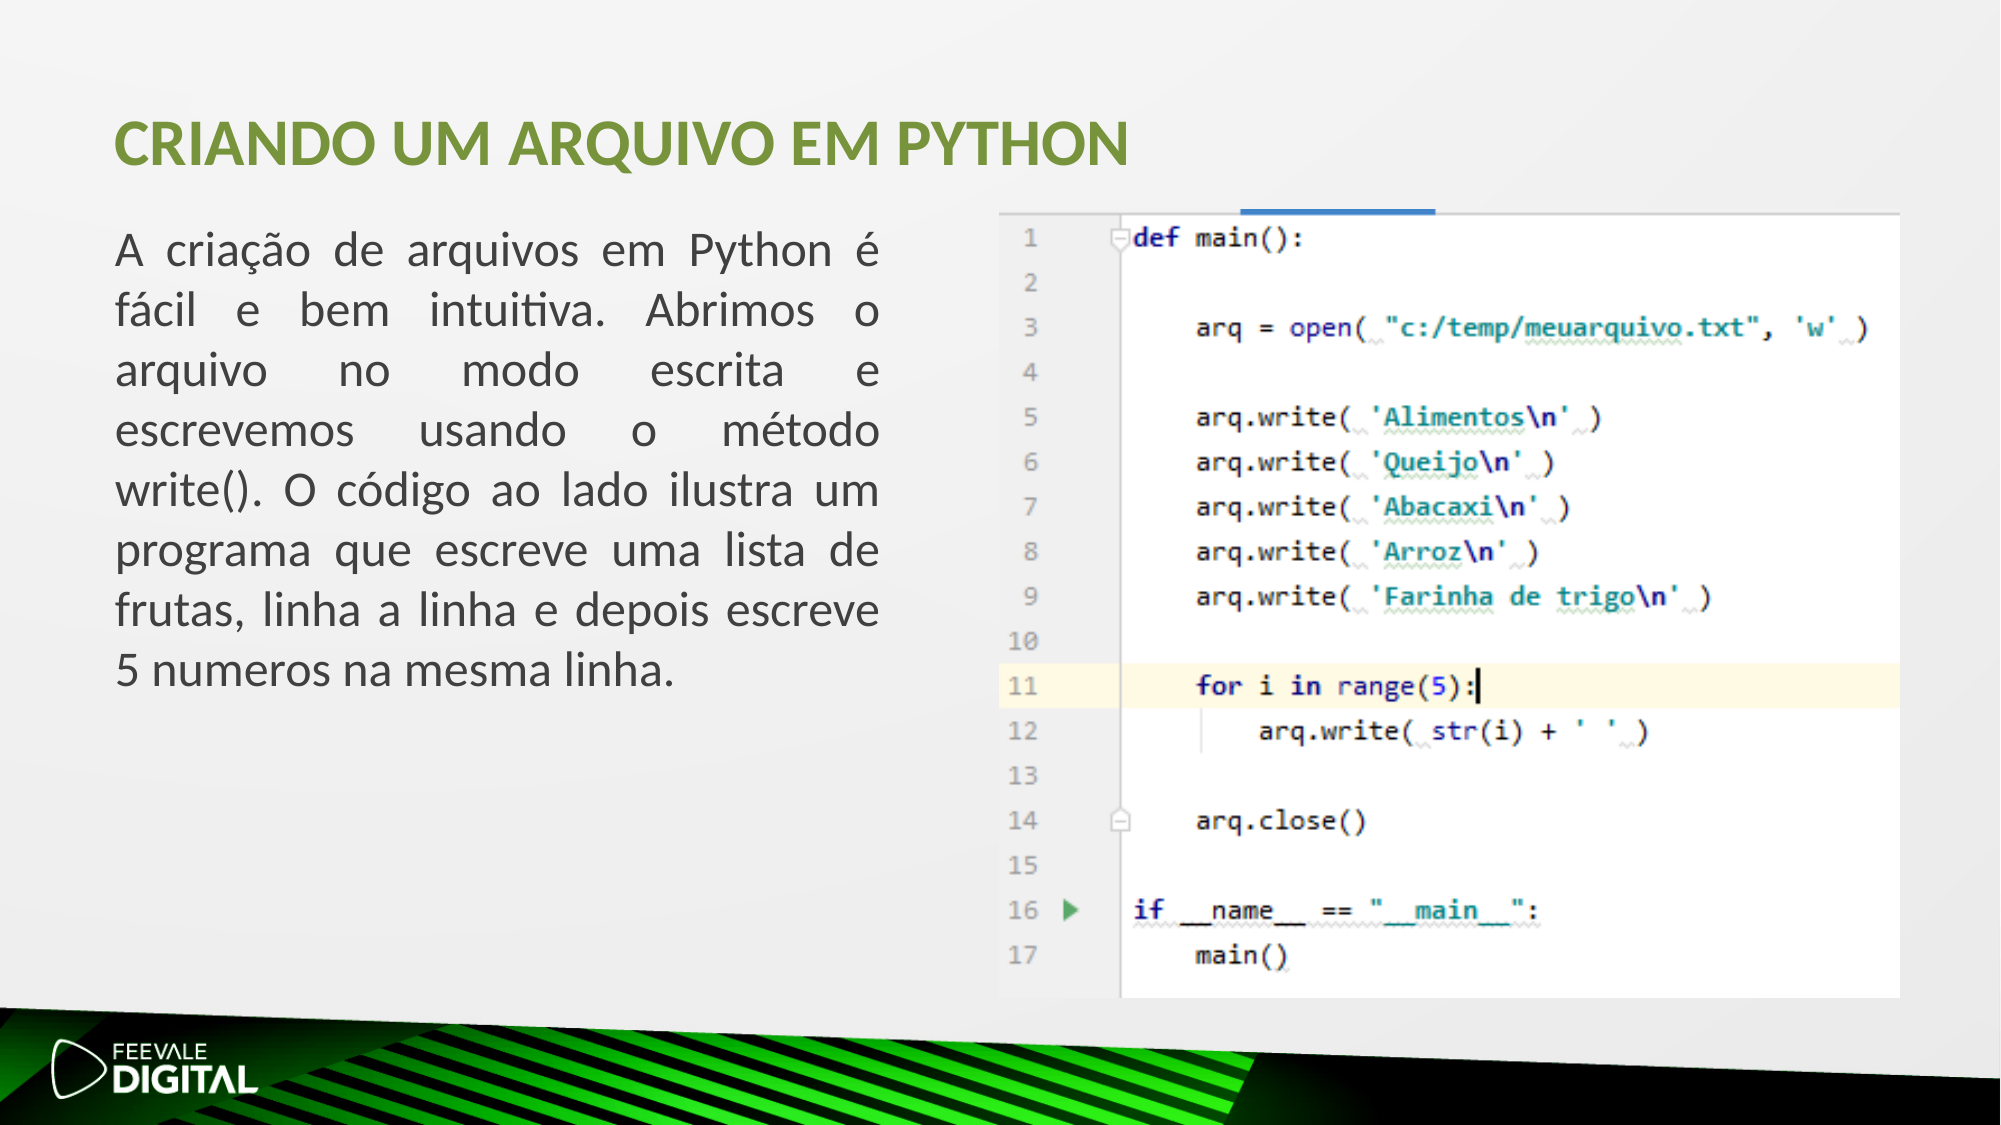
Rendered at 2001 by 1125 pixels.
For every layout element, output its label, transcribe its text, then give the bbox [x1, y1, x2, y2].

picture [0, 0, 2001, 1125]
text_box A criação de arquivos em Python é fácil e bem intuitiva. Abrimos o arquivo no modo escrita e escrevemos usando o método write(). O código ao lado ilustra um programa que escreve uma lista de frutas, linha a linha e depois escreve 5 numeros na mesma linha. [99, 209, 896, 957]
text_box Criando um arquivo em Python [99, 45, 1900, 233]
